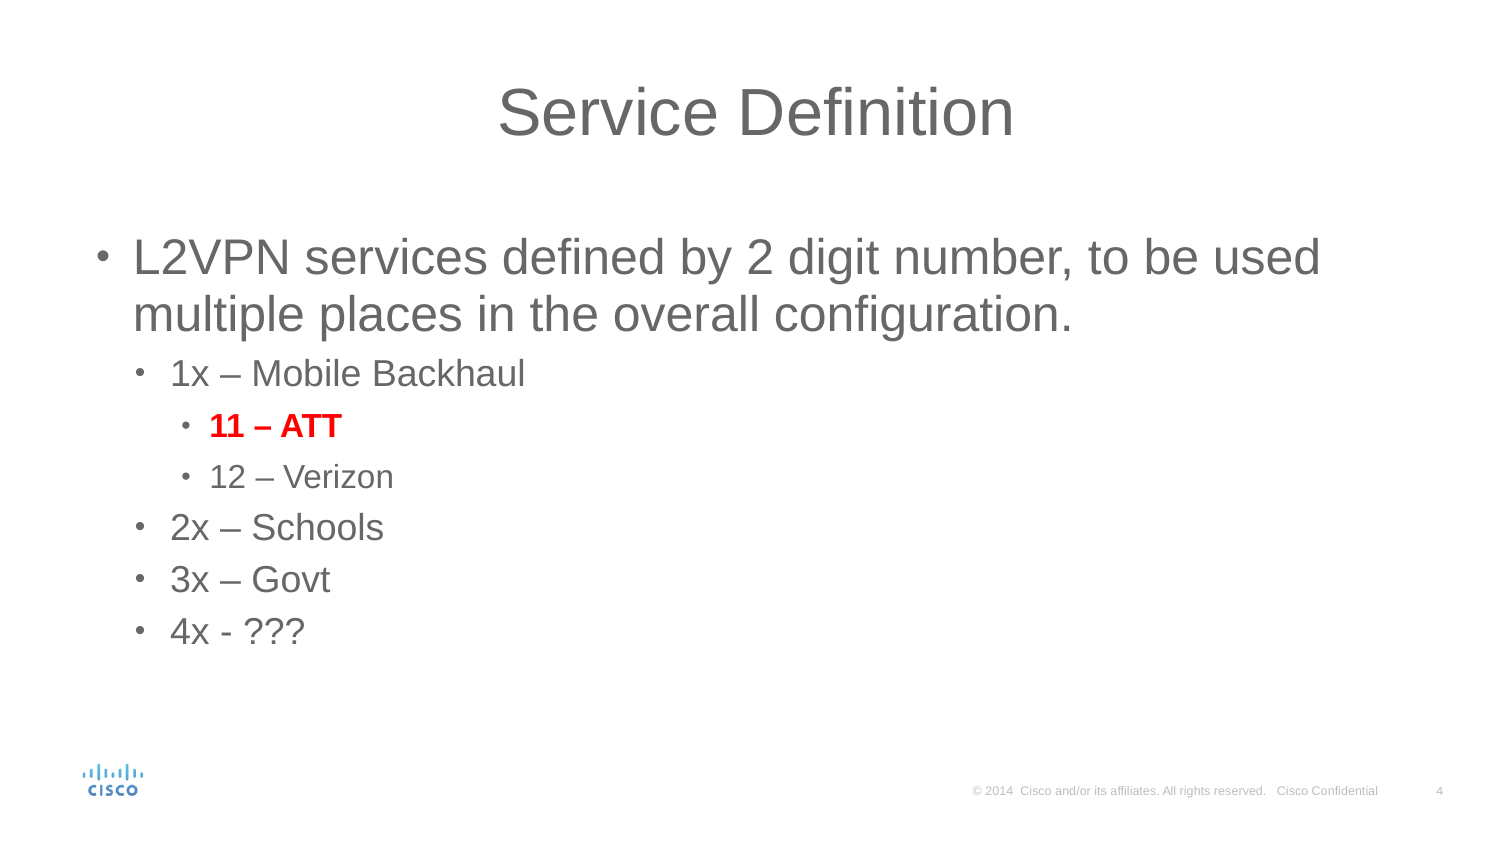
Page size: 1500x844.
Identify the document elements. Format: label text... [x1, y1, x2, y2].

picture [77, 758, 149, 803]
list L2VPN services defined by 2 digit number, to be used multiple places in the overall configuration. 1x – Mobile Backhaul 11 – ATT 12 – Verizon 2x – Schools 3x – Govt 4x - ??? [71, 221, 1441, 741]
title Service Definition [71, 55, 1441, 176]
